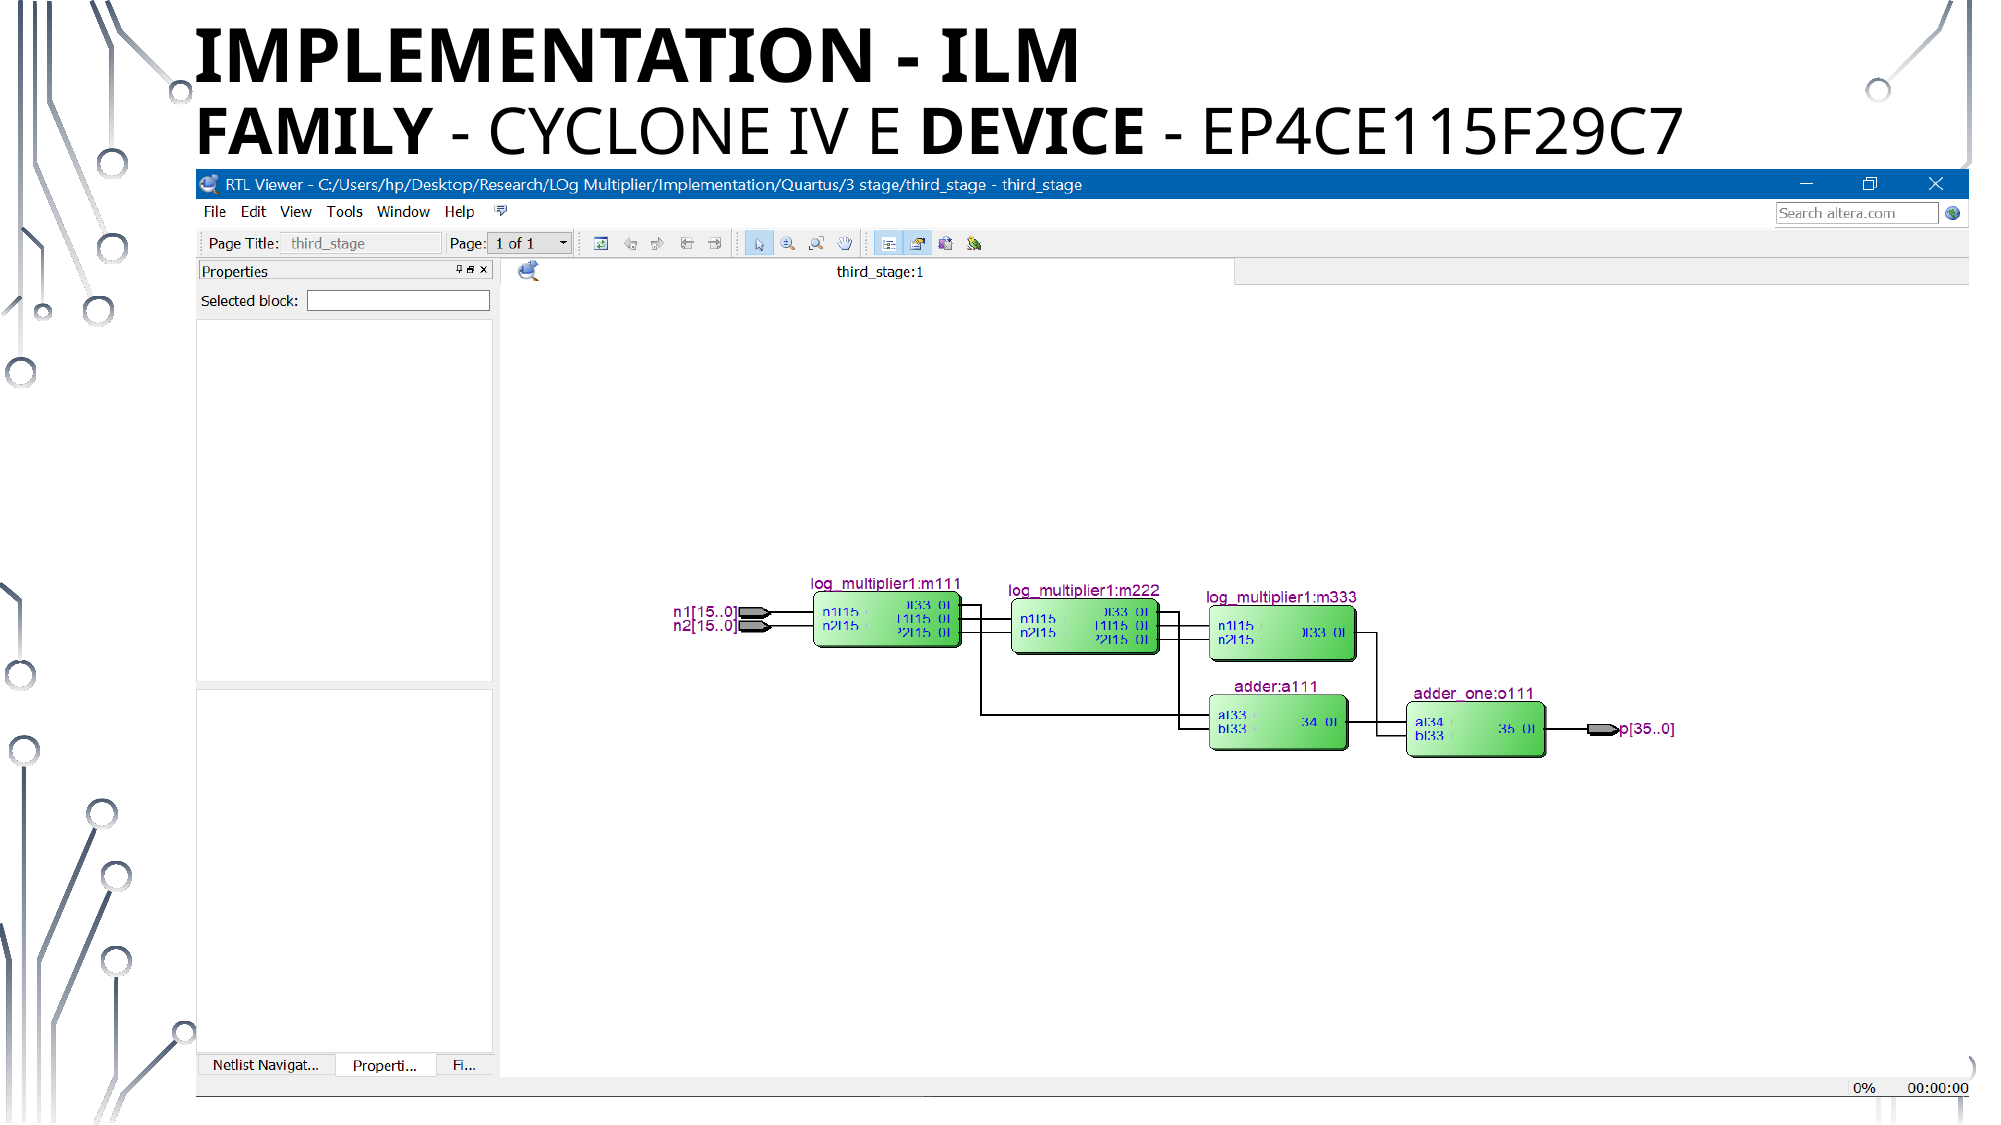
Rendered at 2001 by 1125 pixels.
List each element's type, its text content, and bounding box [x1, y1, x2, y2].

title Implementation - ILM Family - Cyclone IV E Device - EP4CE115F29C7 [179, 0, 1906, 186]
picture [195, 168, 1969, 1098]
